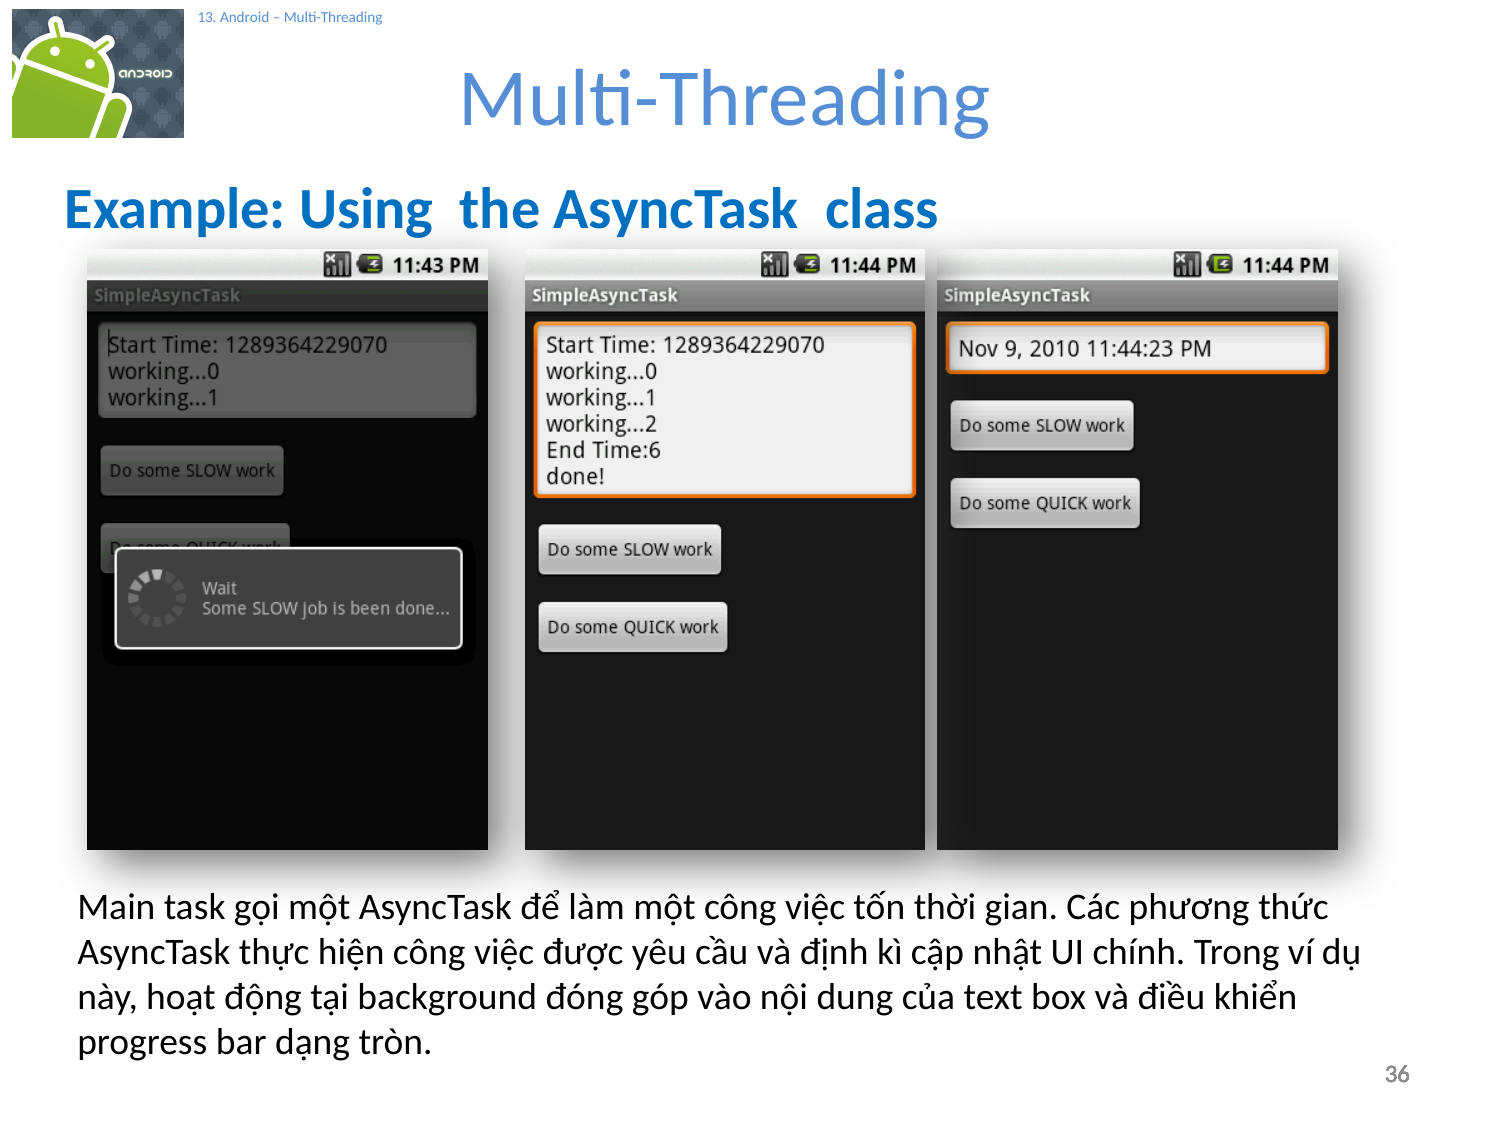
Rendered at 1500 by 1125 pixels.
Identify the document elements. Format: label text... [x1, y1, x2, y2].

text_box Main task gọi một AsyncTask để làm một công việc tốn thời gian. Các phương thức AsyncTask thực hiện công việc được yêu cầu và định kì cập nhật UI chính. Trong ví dụ này, hoạt động tại background đóng góp vào nội dung của text box và điều khiển progress bar dạng tròn. [62, 874, 1388, 1070]
picture [12, 9, 184, 138]
text_box 13. Android – Multi-Threading Multi-Threading [49, 7, 1400, 150]
picture [937, 249, 1338, 851]
text_box Example: Using the AsyncTask class [50, 162, 1450, 250]
picture [524, 249, 926, 851]
text_box 36 [1074, 1042, 1425, 1103]
picture [87, 249, 488, 851]
